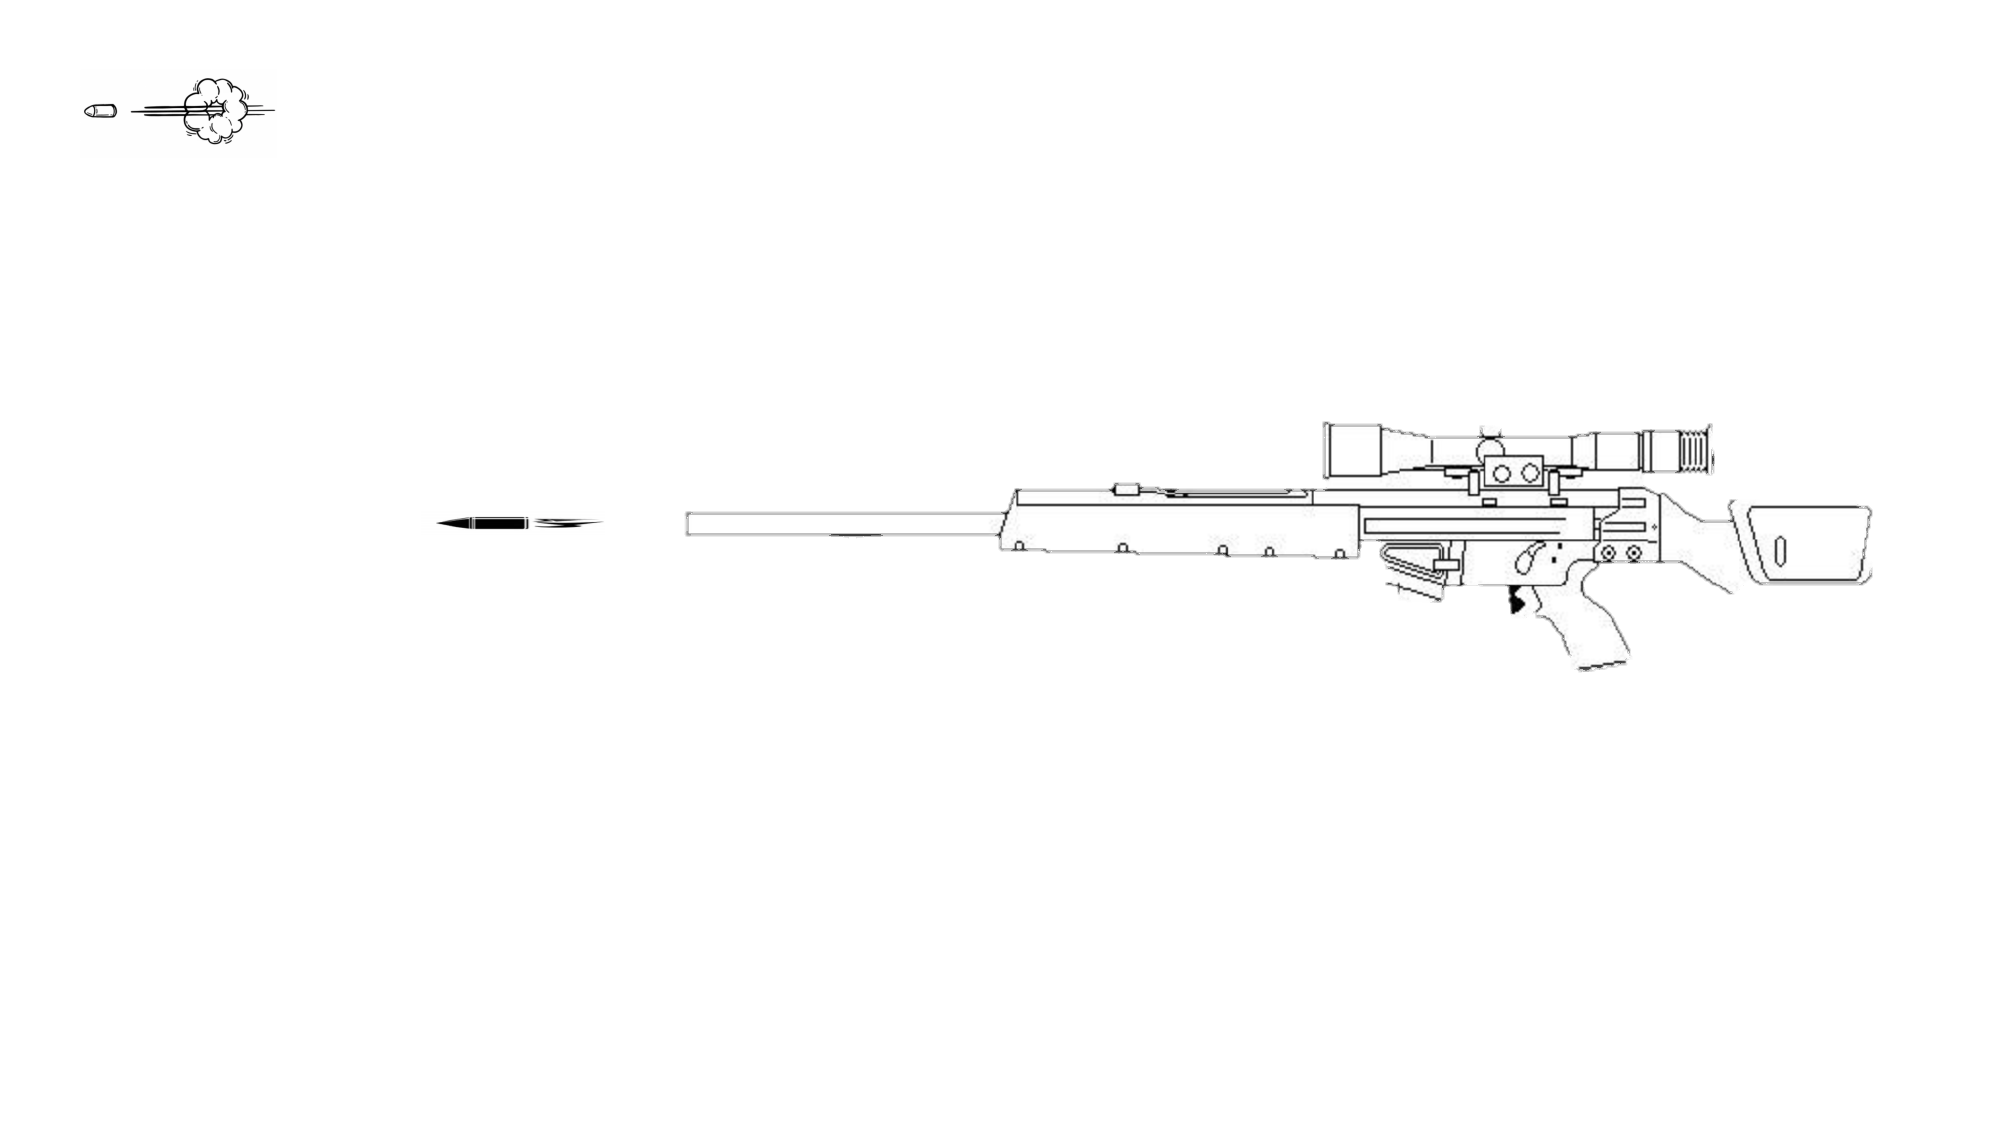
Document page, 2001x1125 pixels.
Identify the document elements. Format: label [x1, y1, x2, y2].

picture [80, 69, 277, 158]
picture [421, 511, 605, 536]
picture [676, 401, 1952, 724]
